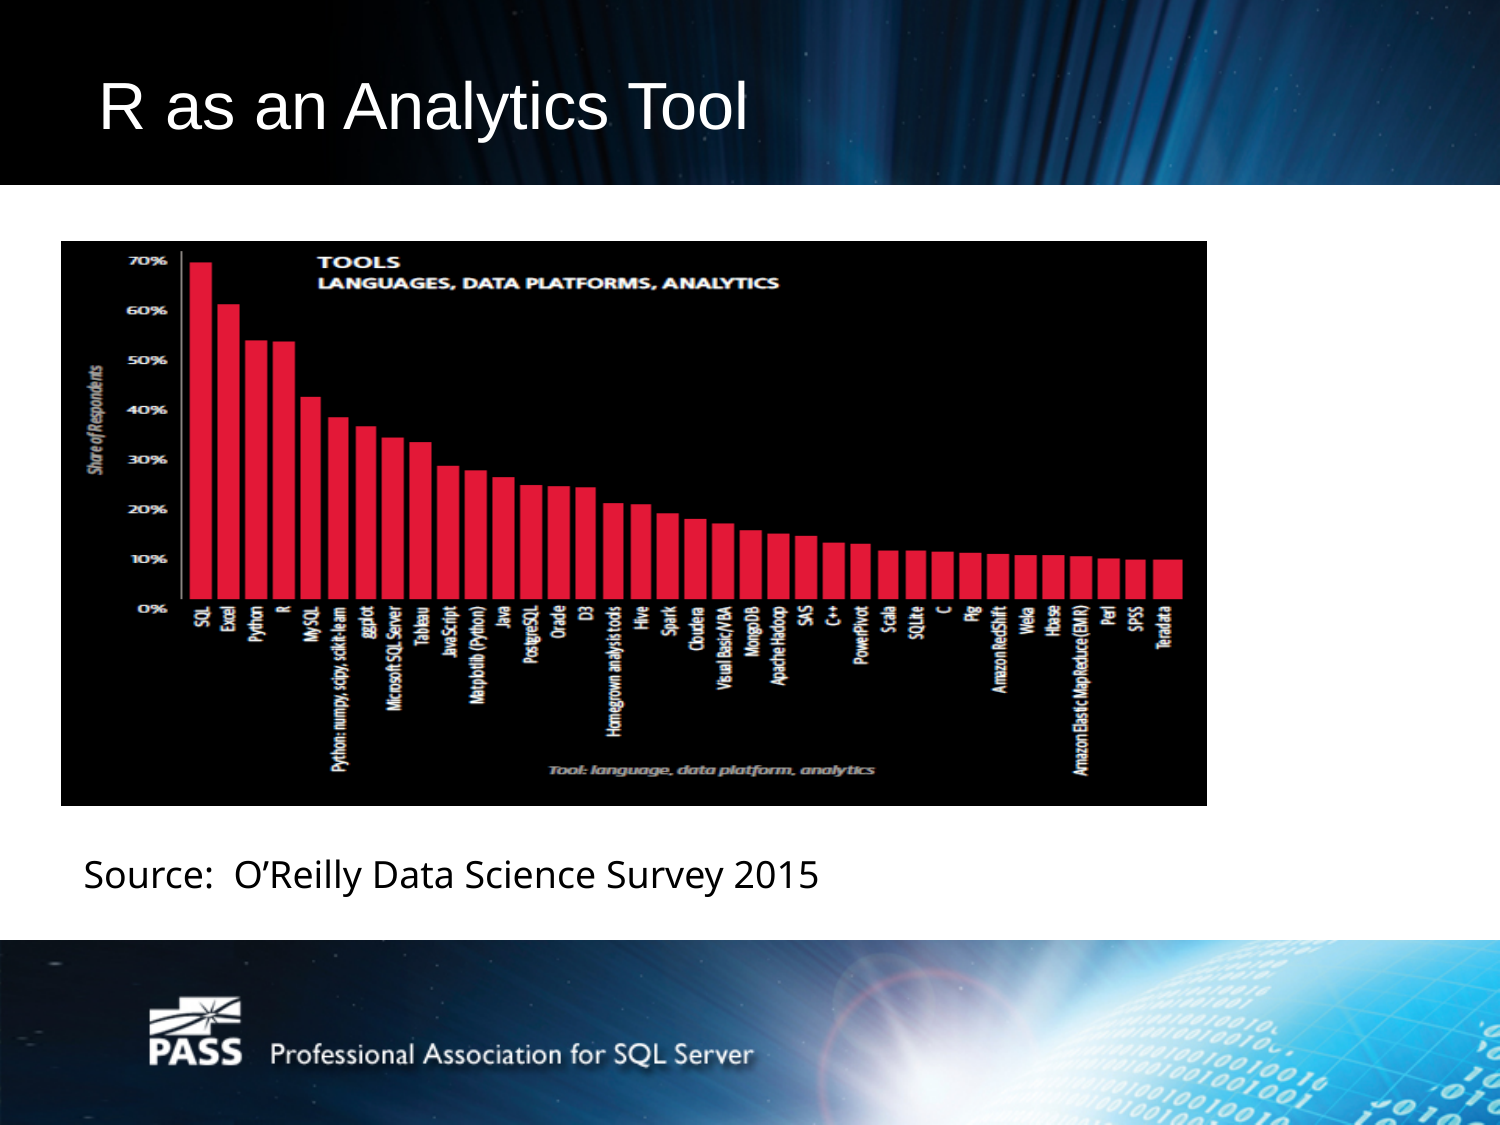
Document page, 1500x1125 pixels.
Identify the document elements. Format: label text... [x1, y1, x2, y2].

picture [0, 0, 1500, 185]
text_box Source: O’Reilly Data Science Survey 2015 [68, 843, 836, 904]
picture [61, 240, 1208, 806]
picture [0, 940, 1500, 1125]
title R as an Analytics Tool [84, 9, 1482, 197]
